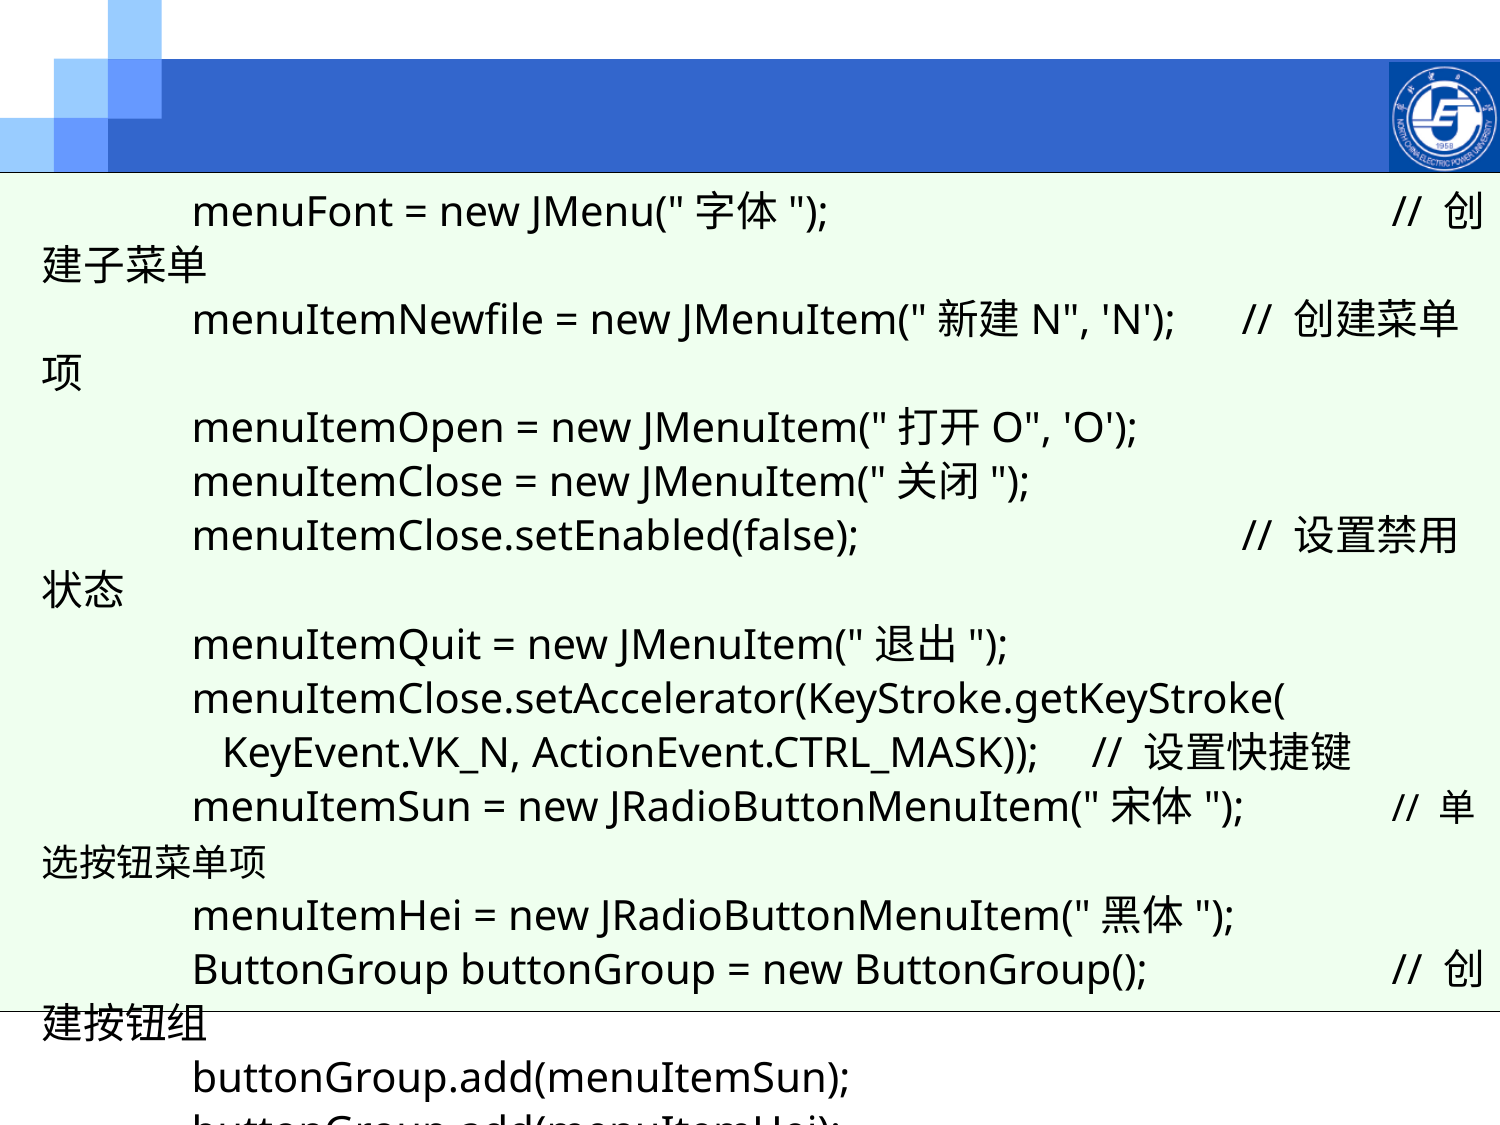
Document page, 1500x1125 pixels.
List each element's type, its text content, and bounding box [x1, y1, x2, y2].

list menuFont = new JMenu("字体"); // 创建子菜单 menuItemNewfile = new JMenuItem("新建N", 'N'); // 创建菜单项 menuItemOpen = new JMenuItem("打开O", 'O'); menuItemClose = new JMenuItem("关闭"); menuItemClose.setEnabled(false); // 设置禁用状态 menuItemQuit = new JMenuItem("退出"); menuItemClose.setAccelerator(KeyStroke.getKeyStroke( KeyEvent.VK_N, ActionEvent.CTRL_MASK)); // 设置快捷键 menuItemSun = new JRadioButtonMenuItem("宋体"); // 单选按钮菜单项 menuItemHei = new JRadioButtonMenuItem("黑体"); ButtonGroup buttonGroup = new ButtonGroup(); // 创建按钮组 buttonGroup.add(menuItemSun); buttonGroup.add(menuItemHei); menuItemBold = new JCheckBoxMenuItem("粗体"); // 复选框菜单项 menuItemItalic = new JCheckBoxMenuItem("斜体"); [0, 172, 1500, 1012]
picture [1389, 62, 1500, 172]
